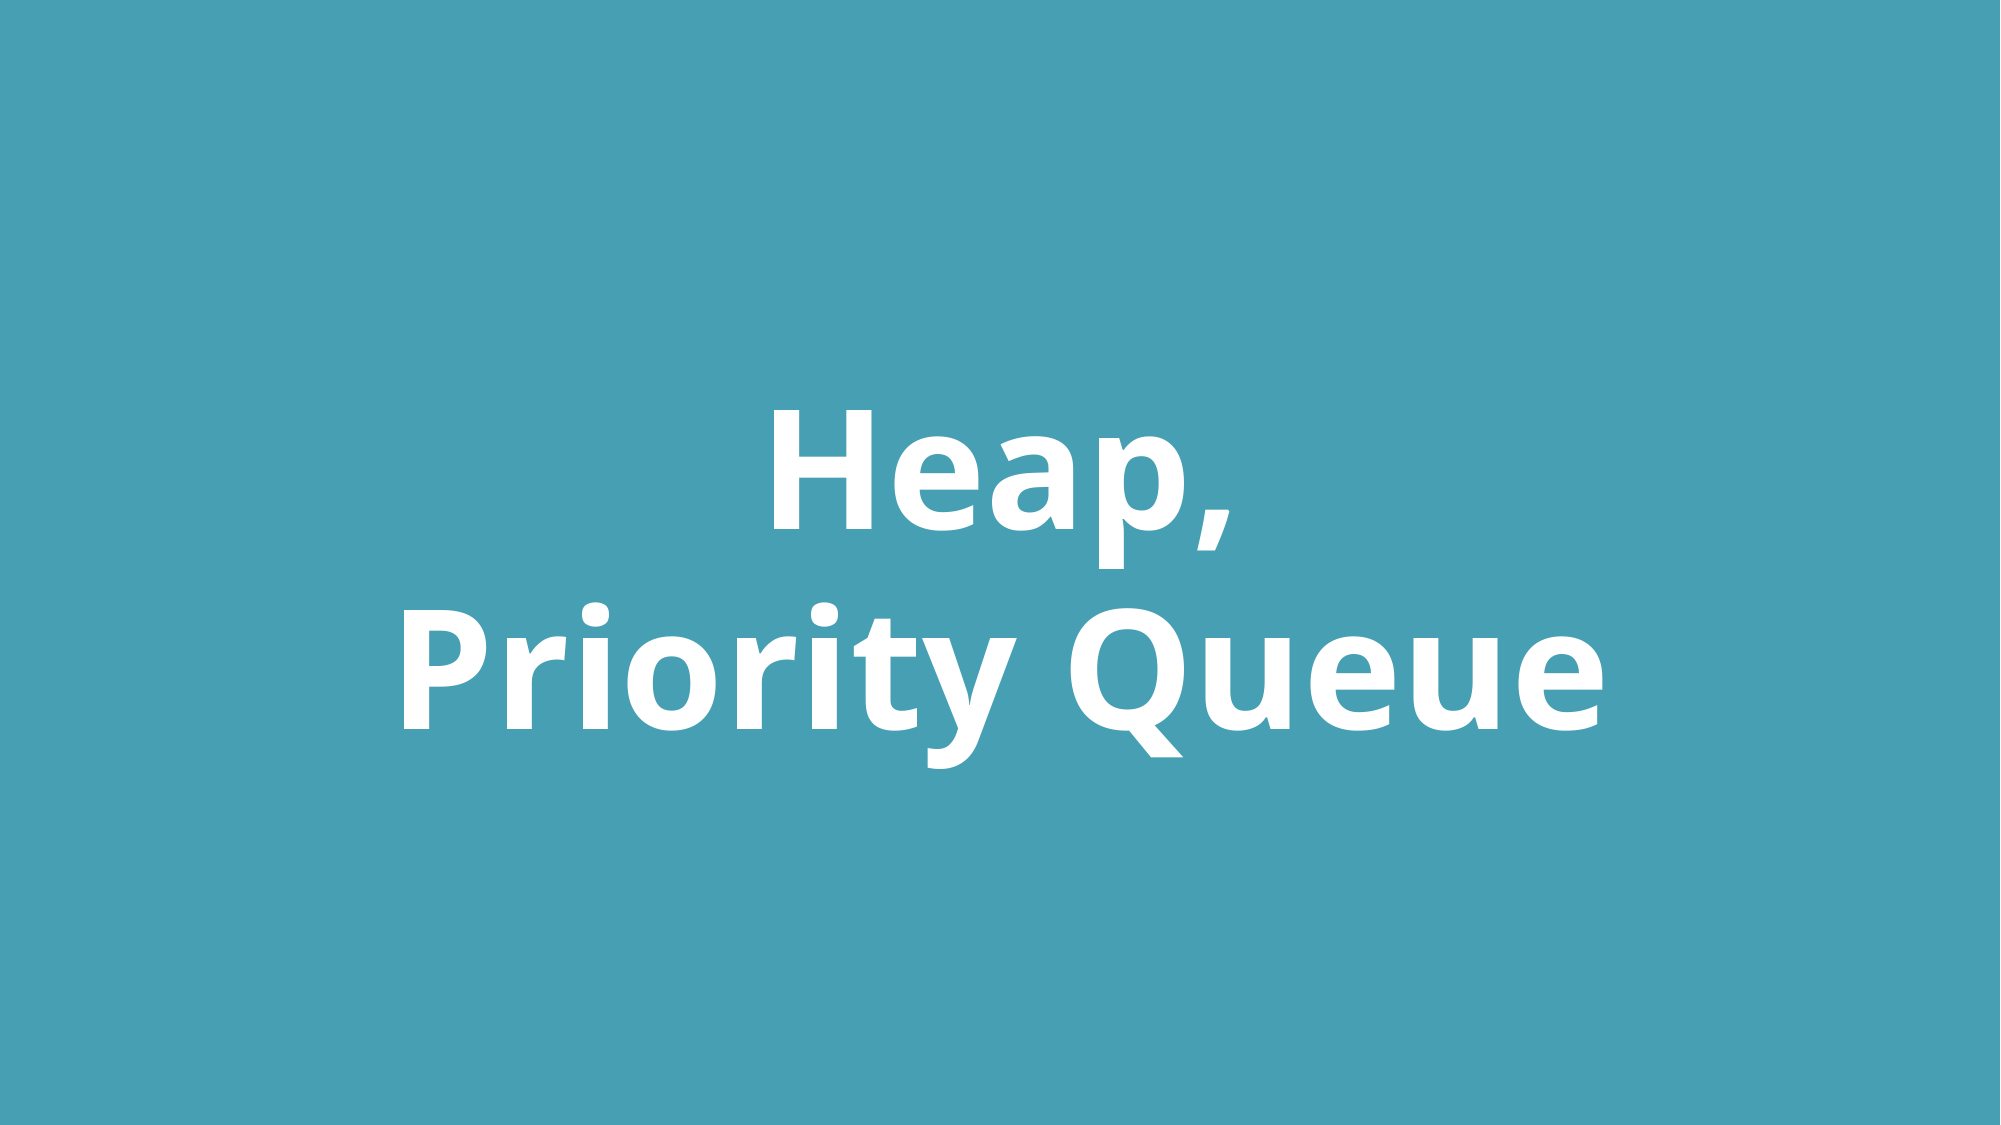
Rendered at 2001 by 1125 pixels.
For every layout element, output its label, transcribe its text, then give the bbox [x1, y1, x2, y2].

text_box Heap, Priority Queue [331, 355, 1669, 770]
